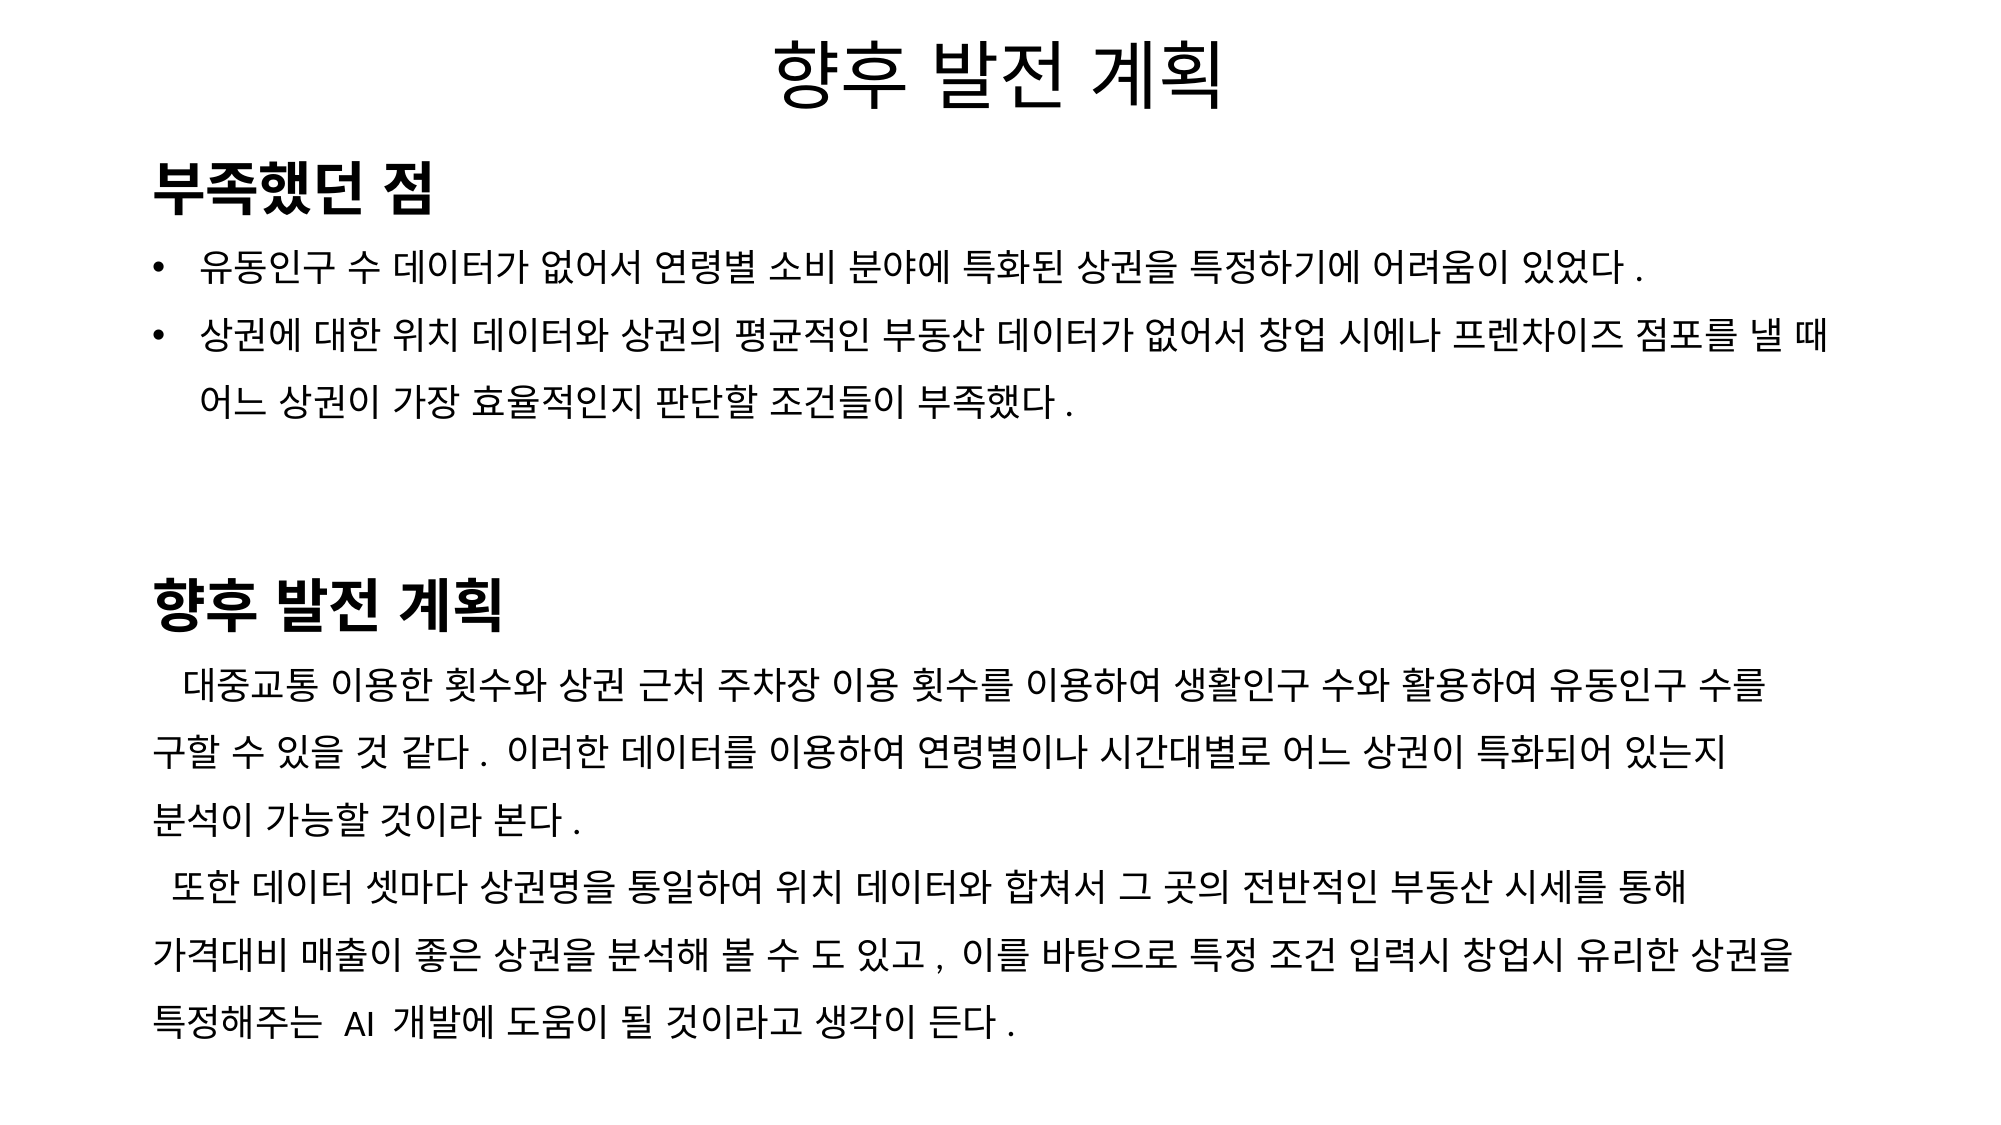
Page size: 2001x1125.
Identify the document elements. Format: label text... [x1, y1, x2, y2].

text_box 향후 발전 계획 대중교통 이용한 횟수와 상권 근처 주차장 이용 횟수를 이용하여 생활인구 수와 활용하여 유동인구 수를 구할 수 있을 것 같다. 이러한 데이터를 이용하여 연령별이나 시간대별로 어느 상권이 특화되어 있는지 분석이 가능할 것이라 본다. 또한 데이터 셋마다 상권명을 통일하여 위치 데이터와 합쳐서 그 곳의 전반적인 부동산 시세를 통해 가격대비 매출이 좋은 상권을 분석해 볼 수 도 있고, 이를 바탕으로 특정 조건 입력시 창업시 유리한 상권을 특정해주는 AI 개발에 도움이 될 것이라고 생각이 든다. [137, 526, 1847, 1052]
text_box 부족했던 점 유동인구 수 데이터가 없어서 연령별 소비 분야에 특화된 상권을 특정하기에 어려움이 있었다. 상권에 대한 위치 데이터와 상권의 평균적인 부동산 데이터가 없어서 창업 시에나 프렌차이즈 점포를 낼 때 어느 상권이 가장 효율적인지 판단할 조건들이 부족했다. [137, 109, 1847, 500]
title 향후 발전 계획 [137, 3, 1863, 156]
